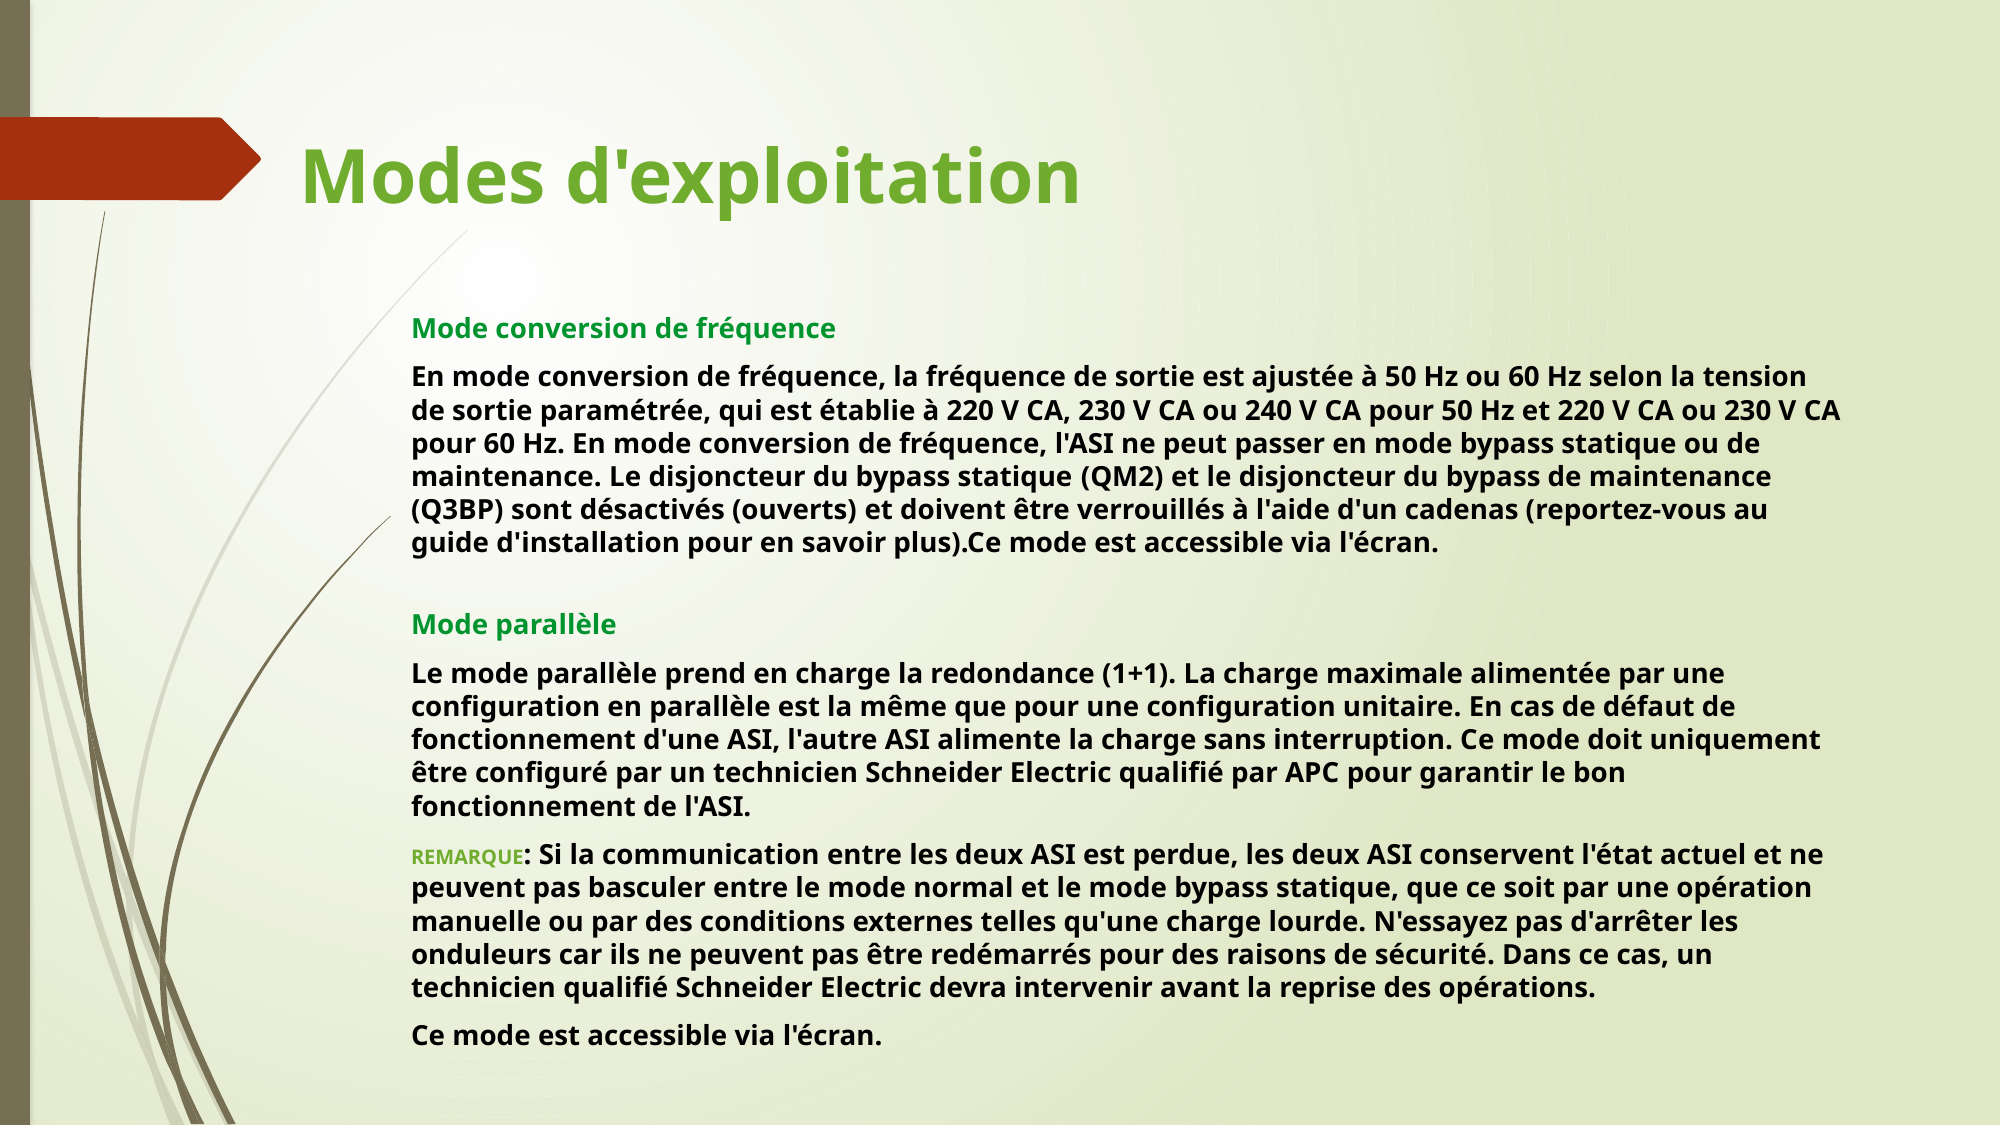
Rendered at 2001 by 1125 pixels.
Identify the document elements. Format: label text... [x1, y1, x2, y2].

text_box Modes d'exploitation [285, 121, 1286, 227]
list Mode conversion de fréquence En mode conversion de fréquence, la fréquence de sortie est ajustée à 50 Hz ou 60 Hz selon la tension de sortie paramétrée, qui est établie à 220 V CA, 230 V CA ou 240 V CA pour 50 Hz et 220 V CA ou 230 V CA pour 60 Hz. En mode conversion de fréquence, l'ASI ne peut passer en mode bypass statique ou de maintenance. Le disjoncteur du bypass statique (QM2) et le disjoncteur du bypass de maintenance (Q3BP) sont désactivés (ouverts) et doivent être verrouillés à l'aide d'un cadenas (reportez-vous au guide d'installation pour en savoir plus).Ce mode est accessible via l'écran. Mode parallèle Le mode parallèle prend en charge la redondance (1+1). La charge maximale alimentée par une configuration en parallèle est la même que pour une configuration unitaire. En cas de défaut de fonctionnement d'une ASI, l'autre ASI alimente la charge sans interruption. Ce mode doit uniquement être configuré par un technicien Schneider Electric qualifié par APC pour garantir le bon fonctionnement de l'ASI. REMARQUE: Si la communication entre les deux ASI est perdue, les deux ASI conservent l'état actuel et ne peuvent pas basculer entre le mode normal et le mode bypass statique, que ce soit par une opération manuelle ou par des conditions externes telles qu'une charge lourde. N'essayez pas d'arrêter les onduleurs car ils ne peuvent pas être redémarrés pour des raisons de sécurité. Dans ce cas, un technicien qualifié Schneider Electric devra intervenir avant la reprise des opérations. Ce mode est accessible via l'écran. [396, 303, 1859, 1099]
